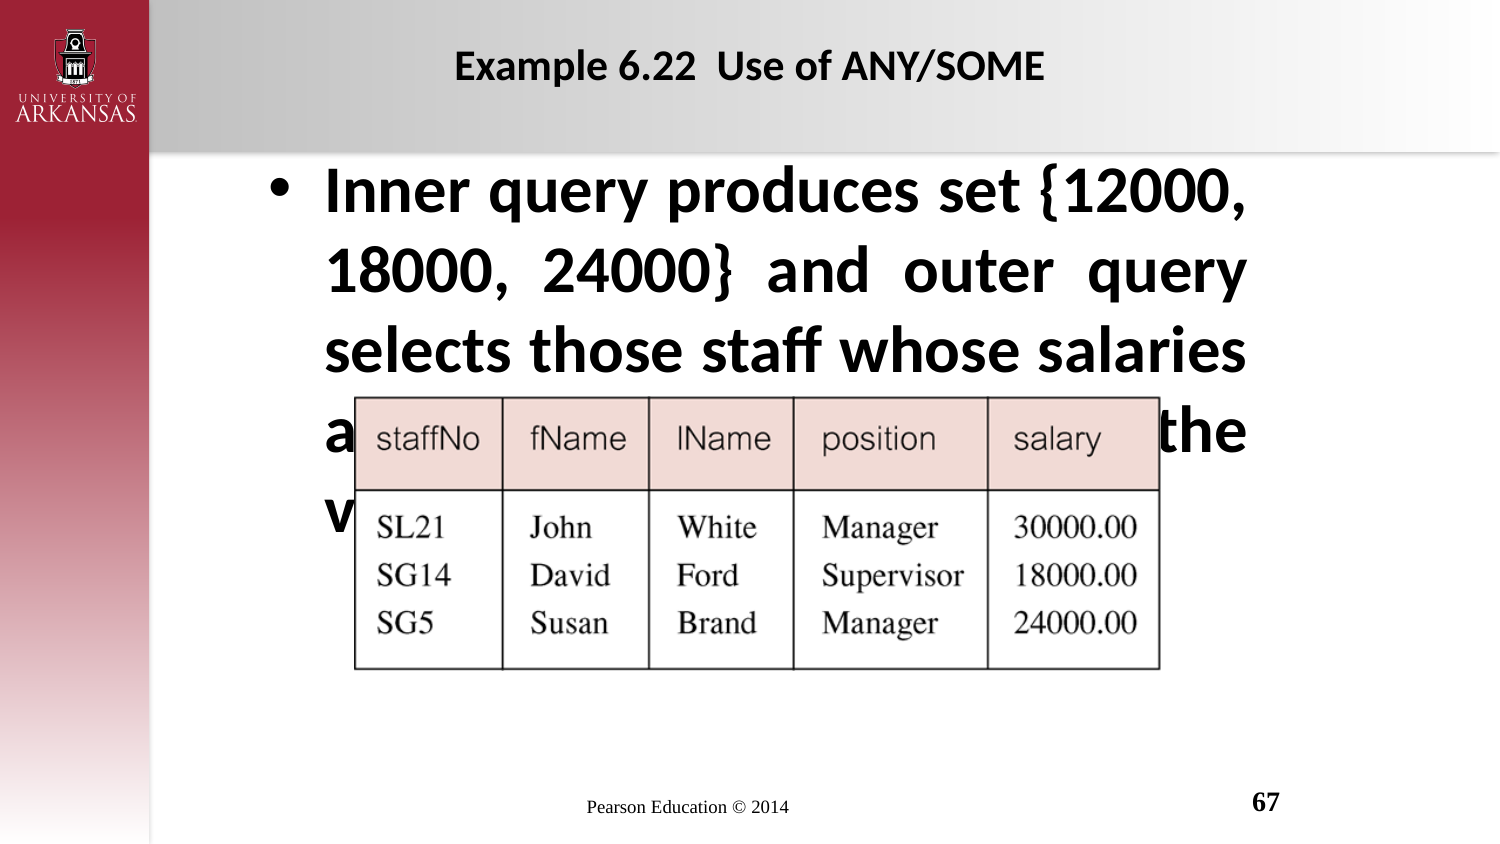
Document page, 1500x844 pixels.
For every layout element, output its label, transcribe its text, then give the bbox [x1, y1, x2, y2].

title Example 6.22 Use of ANY/SOME [234, 28, 1266, 97]
picture [15, 29, 137, 122]
list Inner query produces set {12000, 18000, 24000} and outer query selects those staff whose salaries are greater than any of the values in this set. [253, 138, 1264, 645]
text_box Pearson Education © 2014 [571, 787, 966, 825]
picture [353, 395, 1161, 671]
text_box 67 [1237, 776, 1313, 833]
